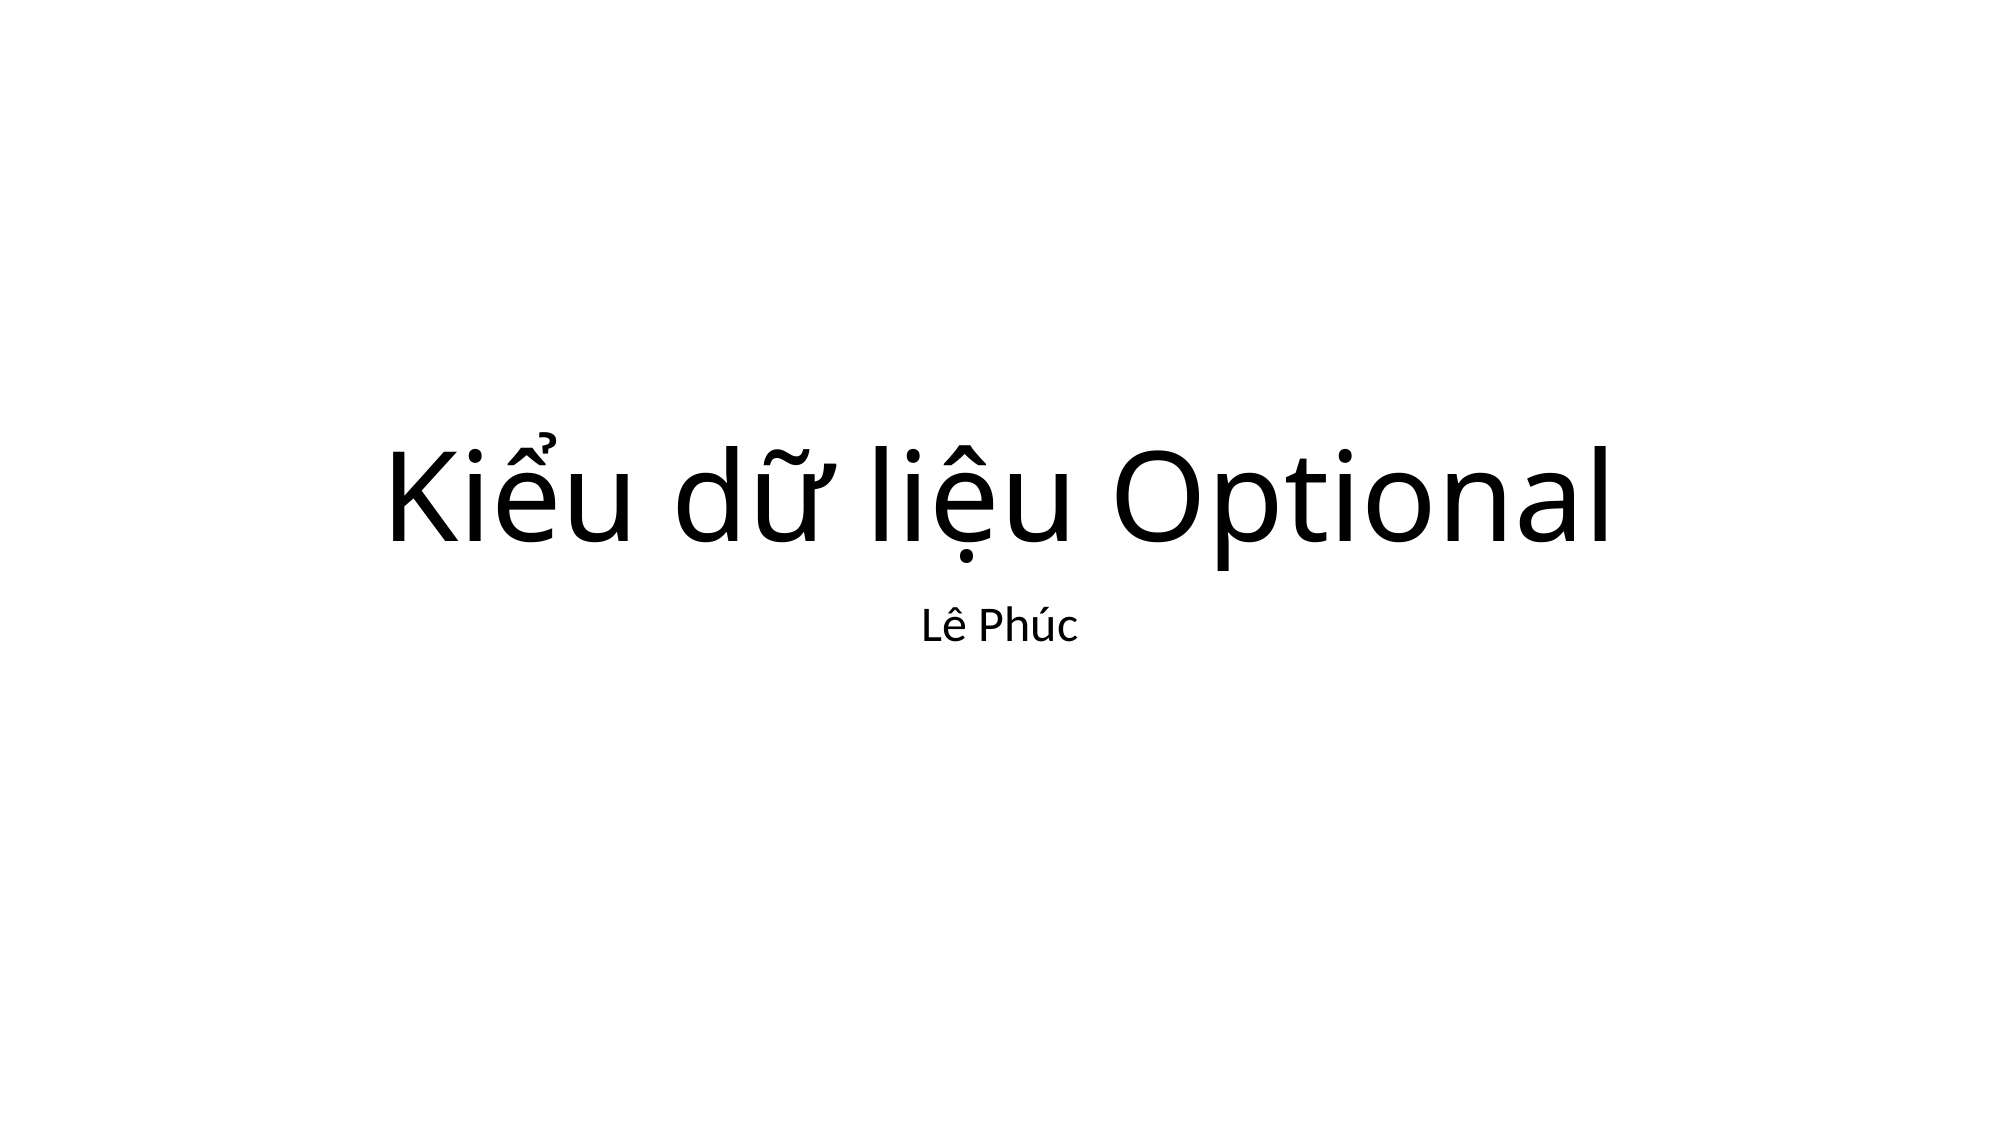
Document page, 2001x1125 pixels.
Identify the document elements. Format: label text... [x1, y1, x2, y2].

subtitle Lê Phúc [249, 590, 1750, 863]
title Kiểu dữ liệu Optional [249, 184, 1750, 576]
